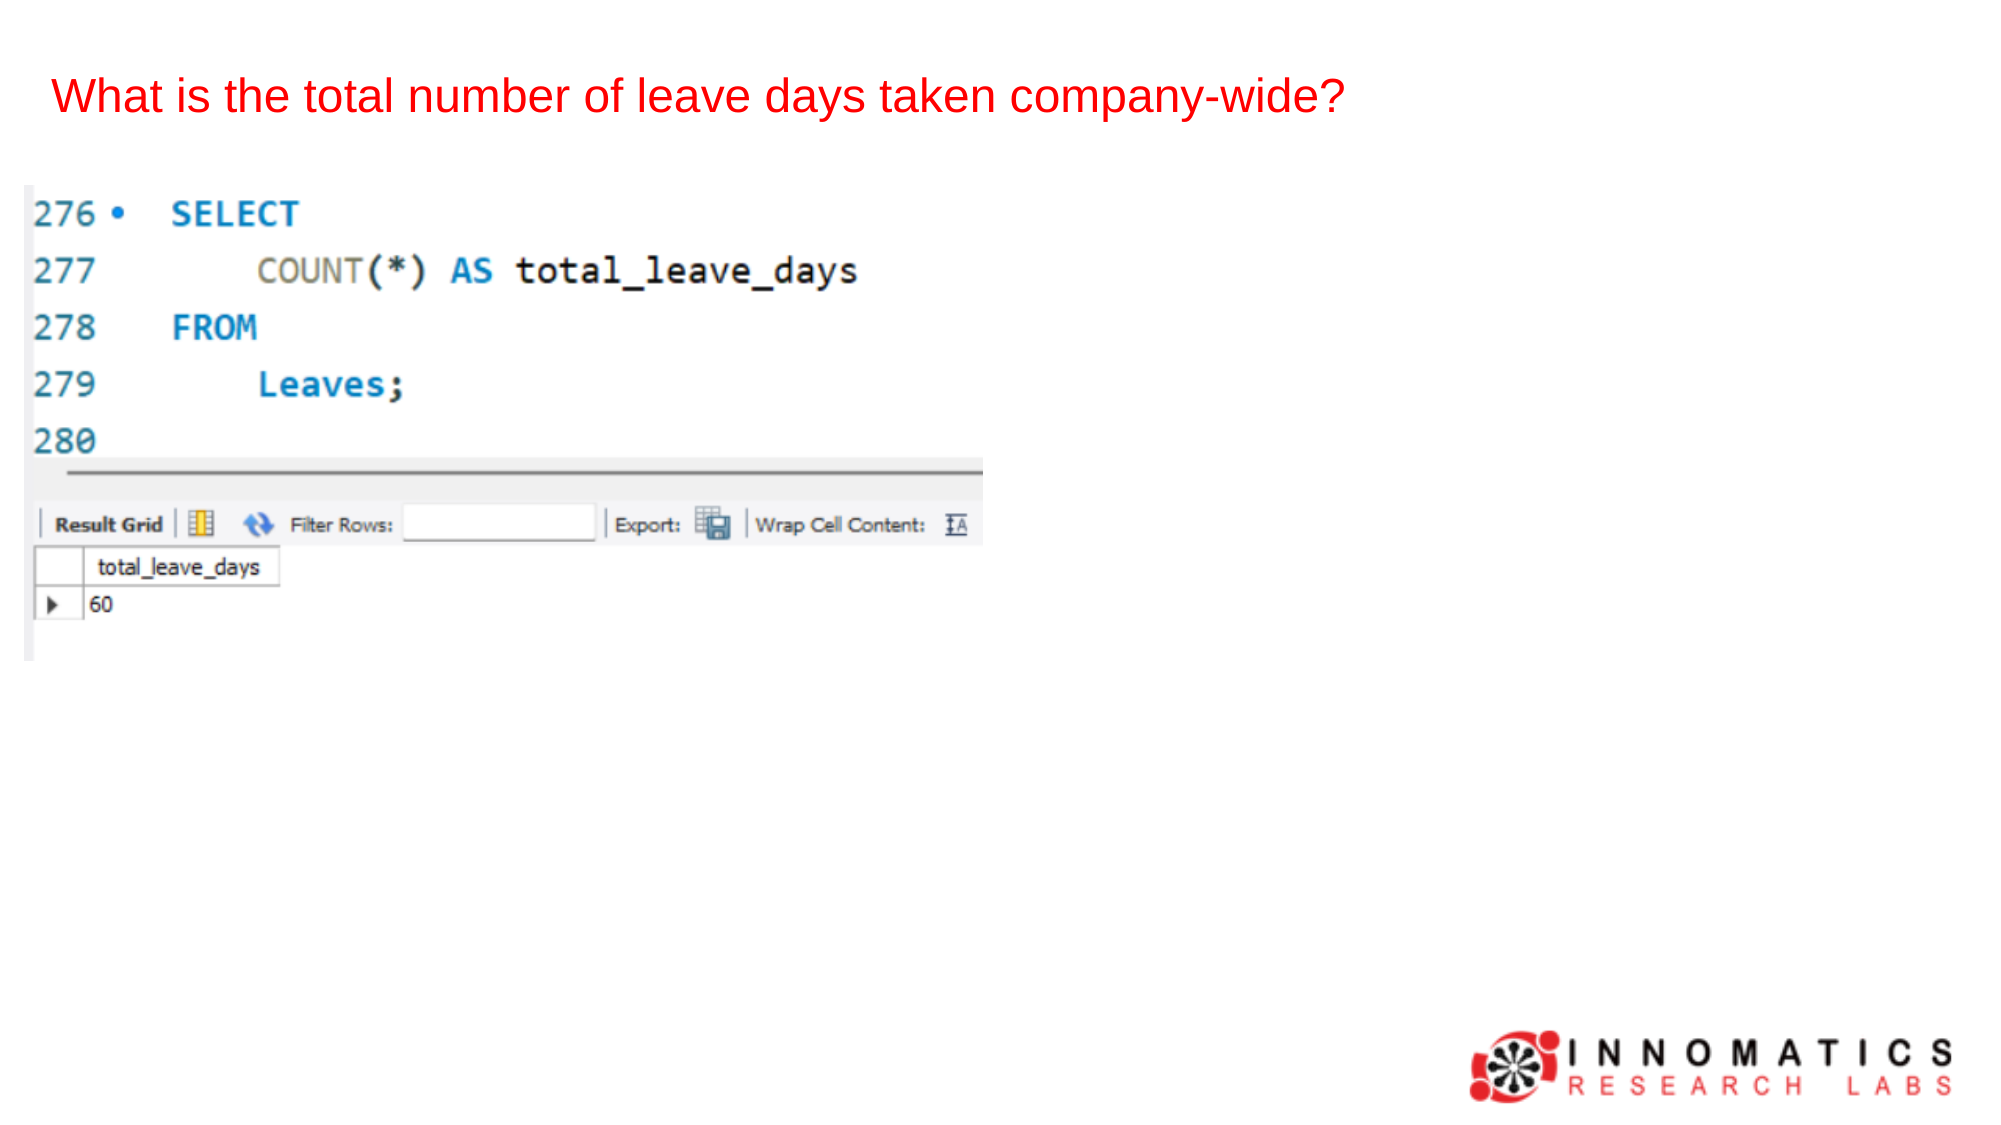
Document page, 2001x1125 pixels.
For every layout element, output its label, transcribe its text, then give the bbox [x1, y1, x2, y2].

text_box What is the total number of leave days taken company-wide? [36, 41, 1692, 161]
picture [1445, 1014, 1975, 1125]
picture [24, 185, 984, 661]
